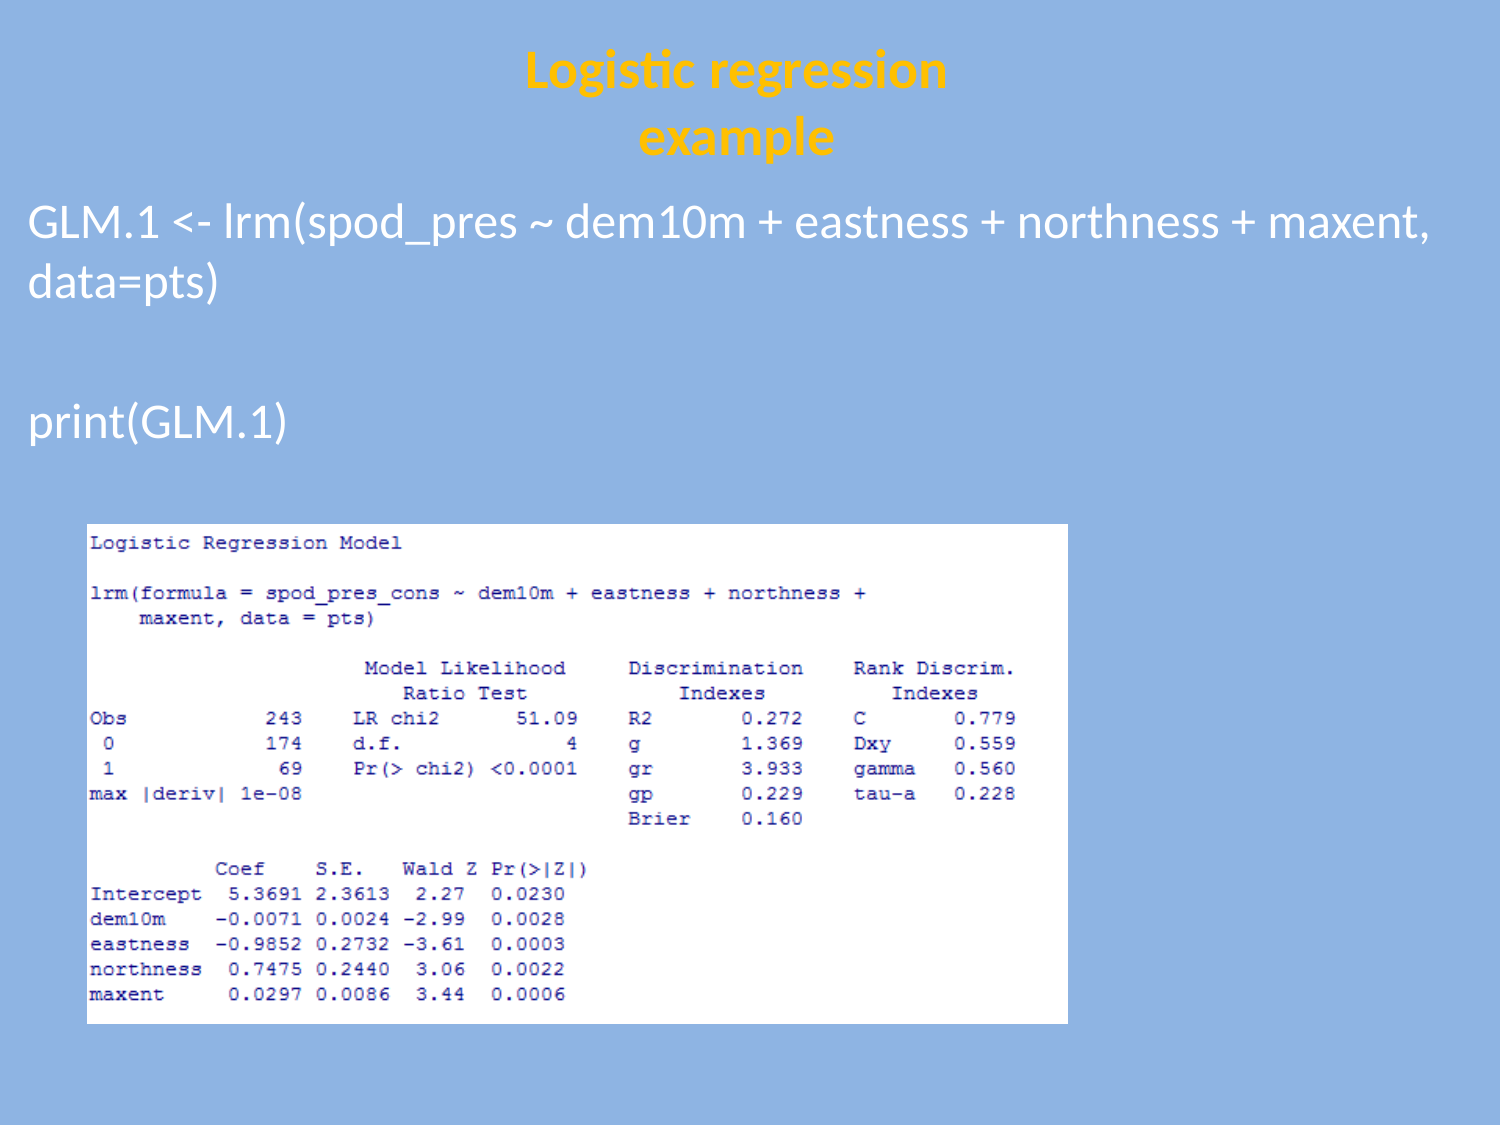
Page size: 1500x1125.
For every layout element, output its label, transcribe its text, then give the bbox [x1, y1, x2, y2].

picture [87, 524, 1068, 1024]
text_box Logistic regression example [62, 24, 1413, 175]
list GLM.1 <- lrm(spod_pres ~ dem10m + eastness + northness + maxent, data=pts) print(GLM.1) [12, 181, 1463, 1082]
